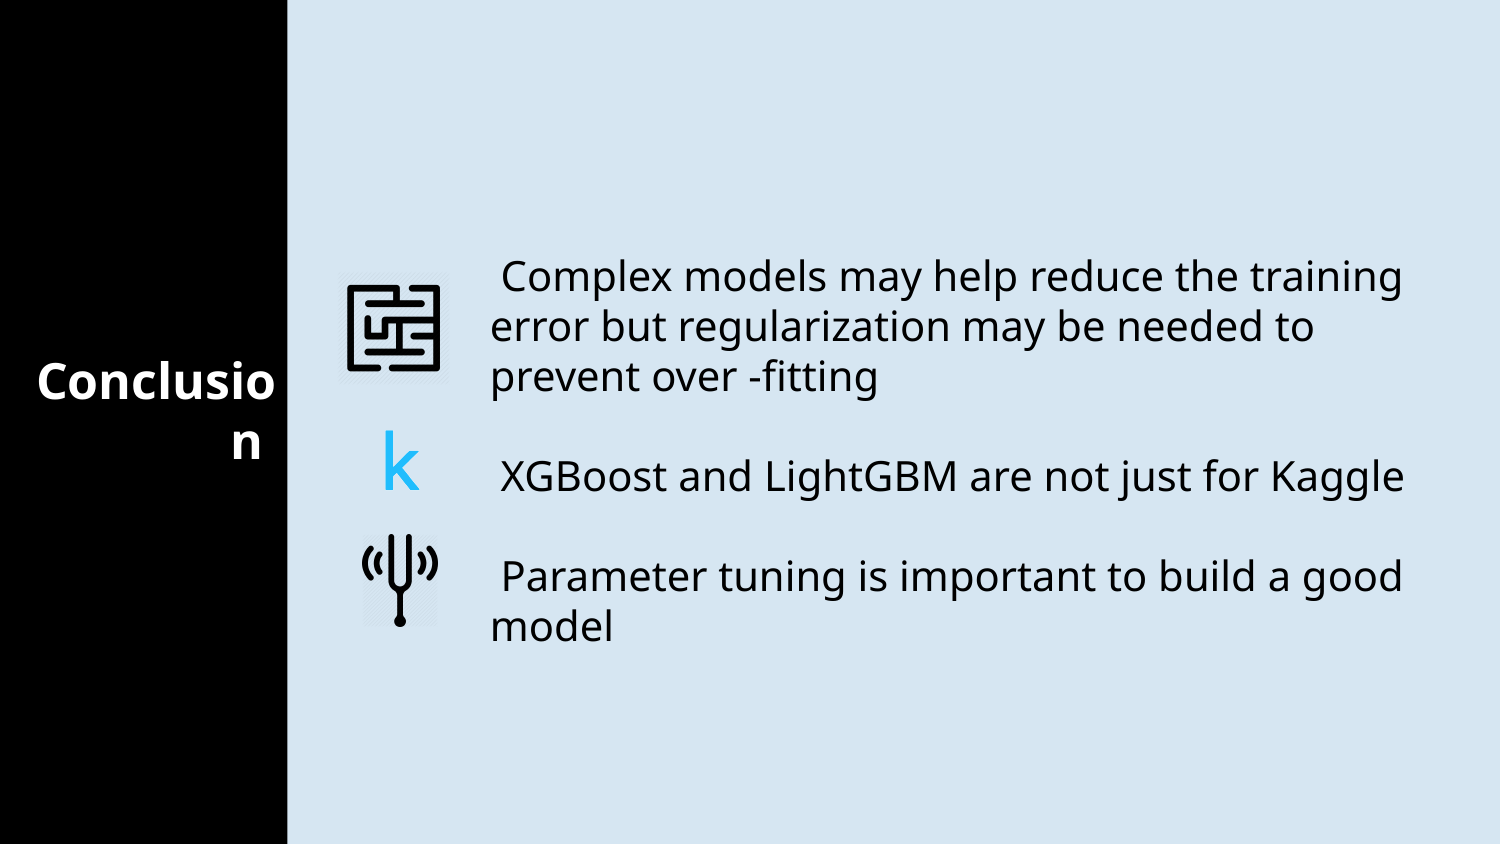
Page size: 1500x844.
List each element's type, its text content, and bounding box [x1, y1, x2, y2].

list Complex models may help reduce the training error but regularization may be needed to prevent over -fitting XGBoost and LightGBM are not just for Kaggle Parameter tuning is important to build a good model [474, 234, 1450, 722]
picture [337, 271, 451, 385]
picture [362, 534, 438, 627]
picture [362, 421, 441, 501]
title Conclusion [12, 334, 292, 410]
